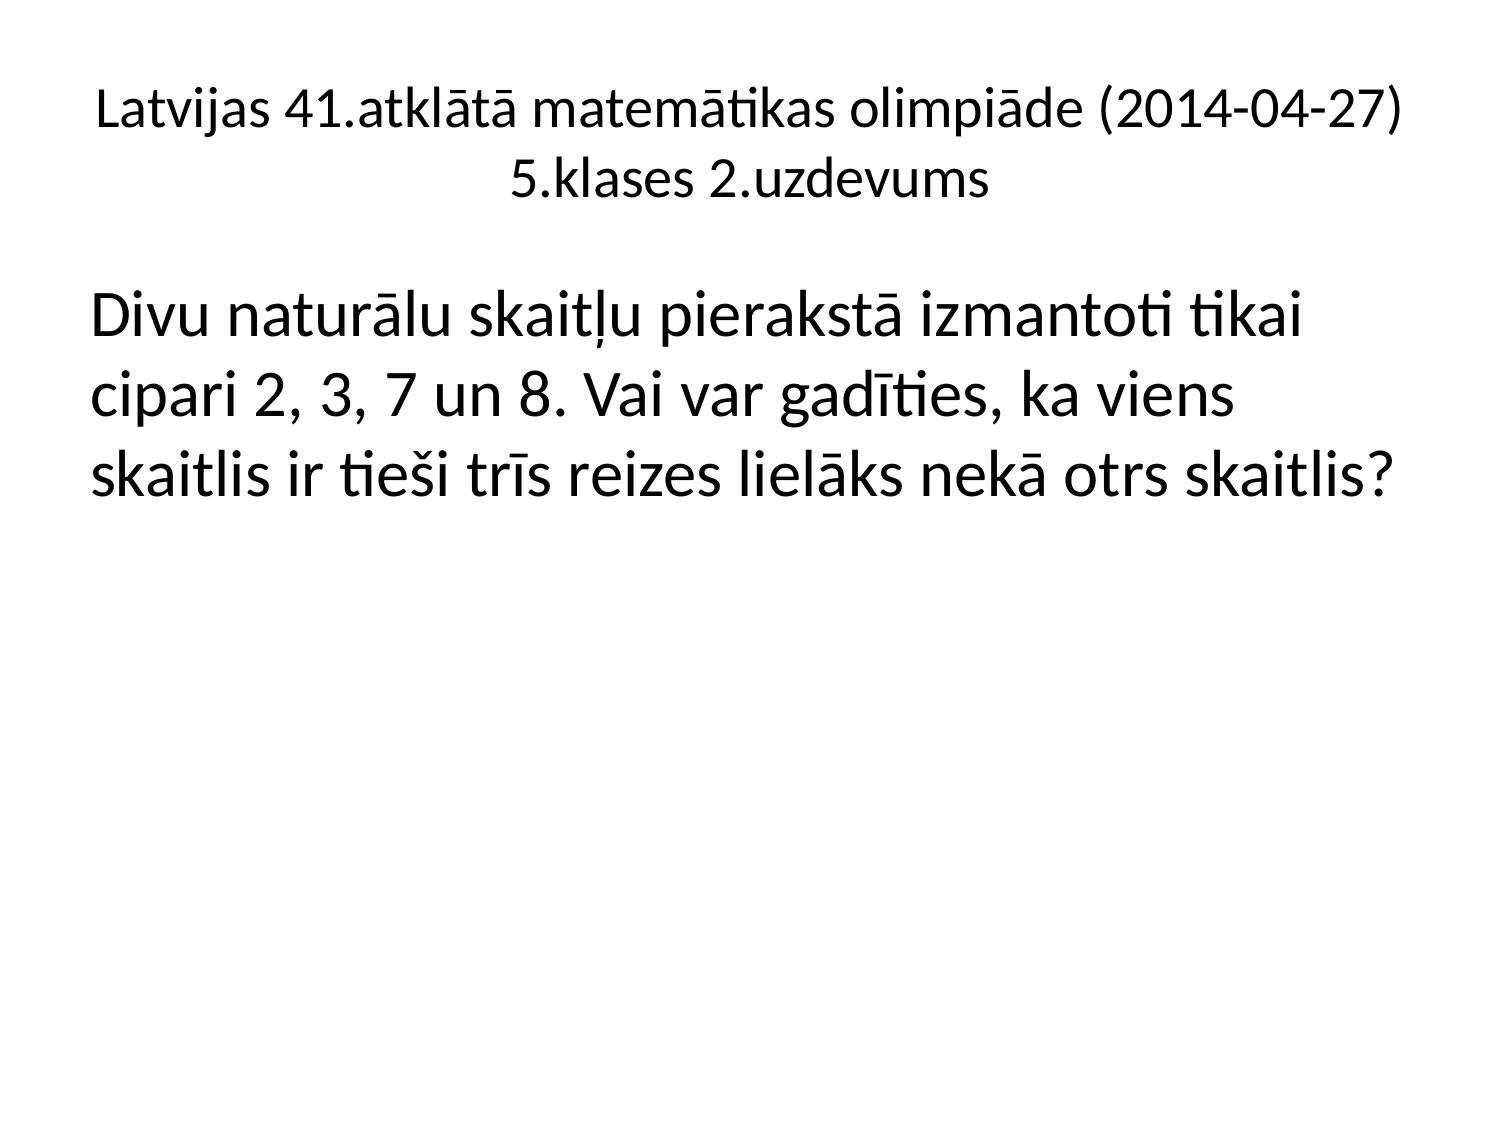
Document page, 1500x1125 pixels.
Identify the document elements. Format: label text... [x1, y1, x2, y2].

title Latvijas 41.atklātā matemātikas olimpiāde (2014-04-27) 5.klases 2.uzdevums [75, 45, 1425, 233]
list Divu naturālu skaitļu pierakstā izmantoti tikai cipari 2, 3, 7 un 8. Vai var gadīties, ka viens skaitlis ir tieši trīs reizes lielāks nekā otrs skaitlis? [75, 262, 1425, 1005]
